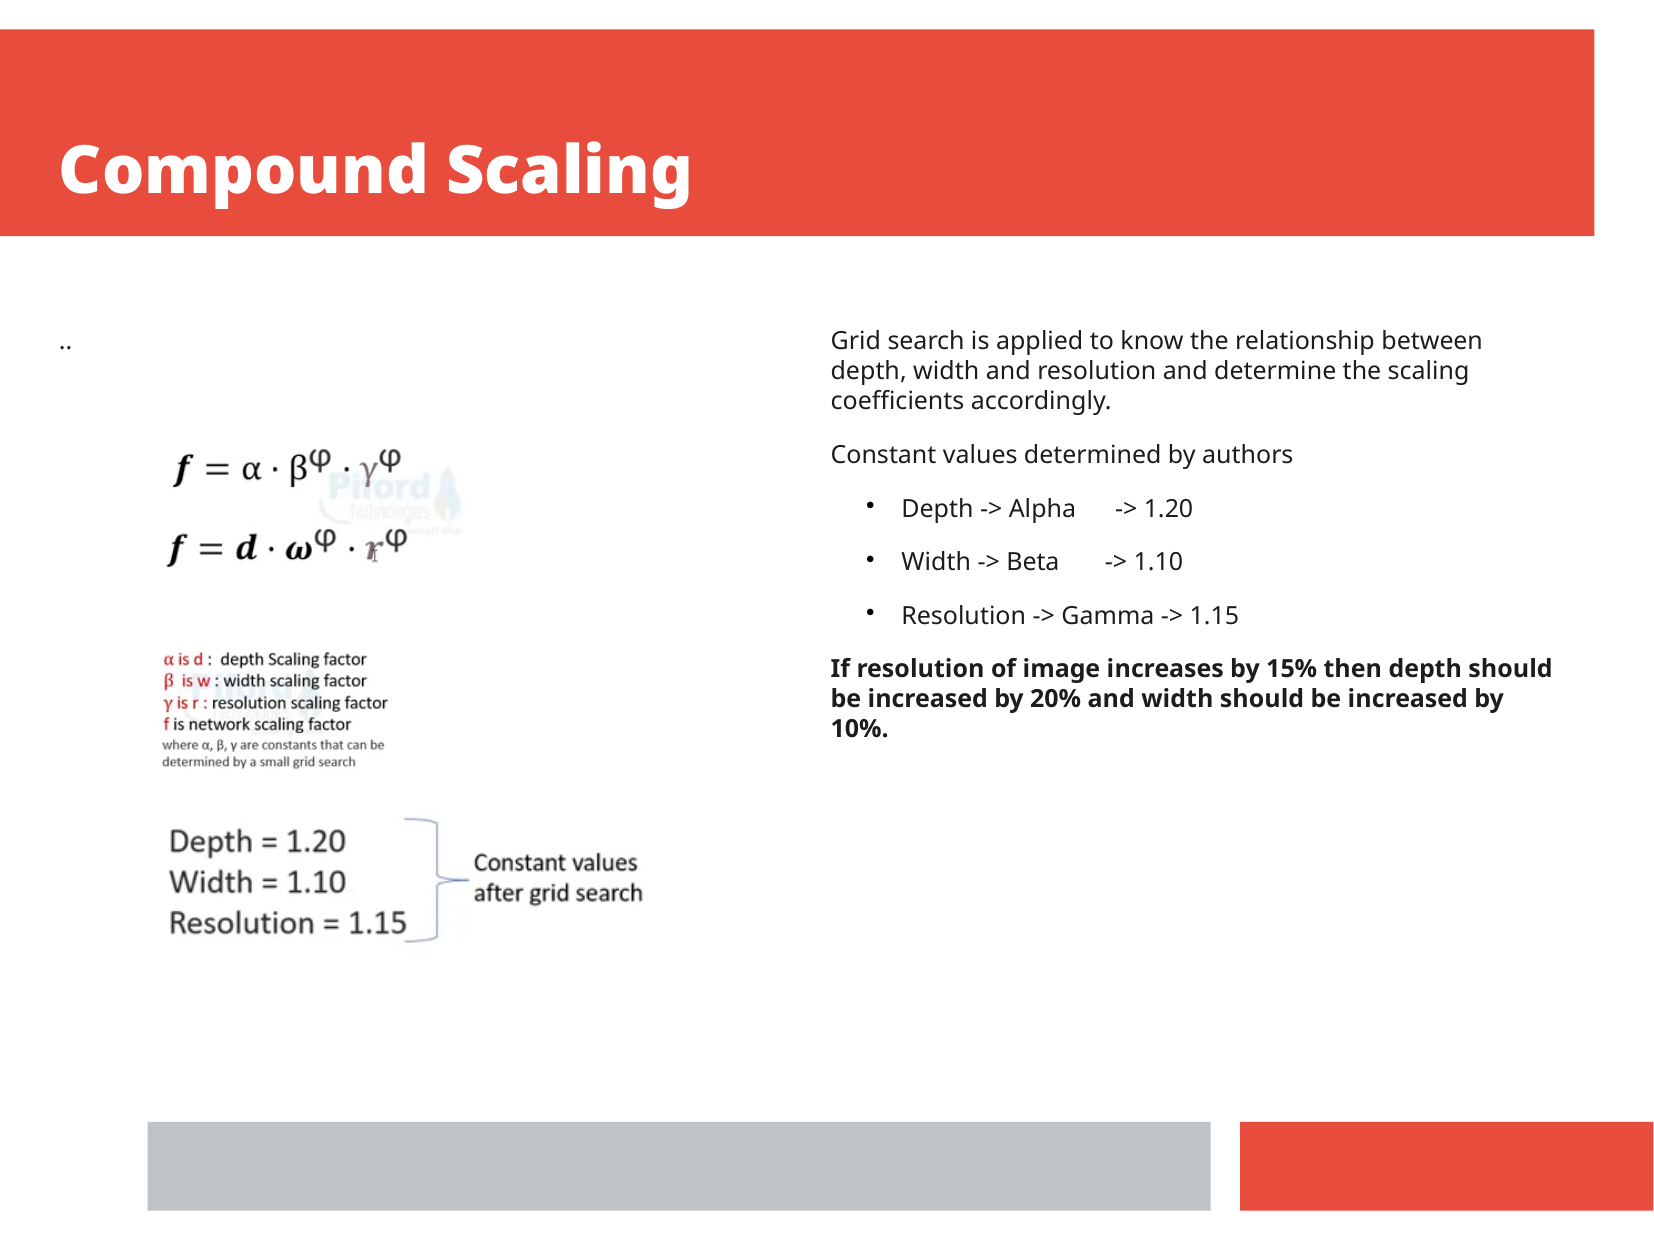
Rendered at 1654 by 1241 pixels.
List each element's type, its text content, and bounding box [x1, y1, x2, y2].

text_box .. [59, 324, 794, 1093]
text_box Grid search is applied to know the relationship between depth, width and resolution and determine the scaling coefficients accordingly. Constant values determined by authors Depth -> Alpha -> 1.20 Width -> Beta -> 1.10 Resolution -> Gamma -> 1.15 If resolution of image increases by 15% then depth should be increased by 20% and width should be increased by 10%. [830, 324, 1566, 1093]
text_box Compound Scaling [58, 58, 1595, 207]
picture [155, 802, 686, 960]
picture [141, 424, 473, 784]
